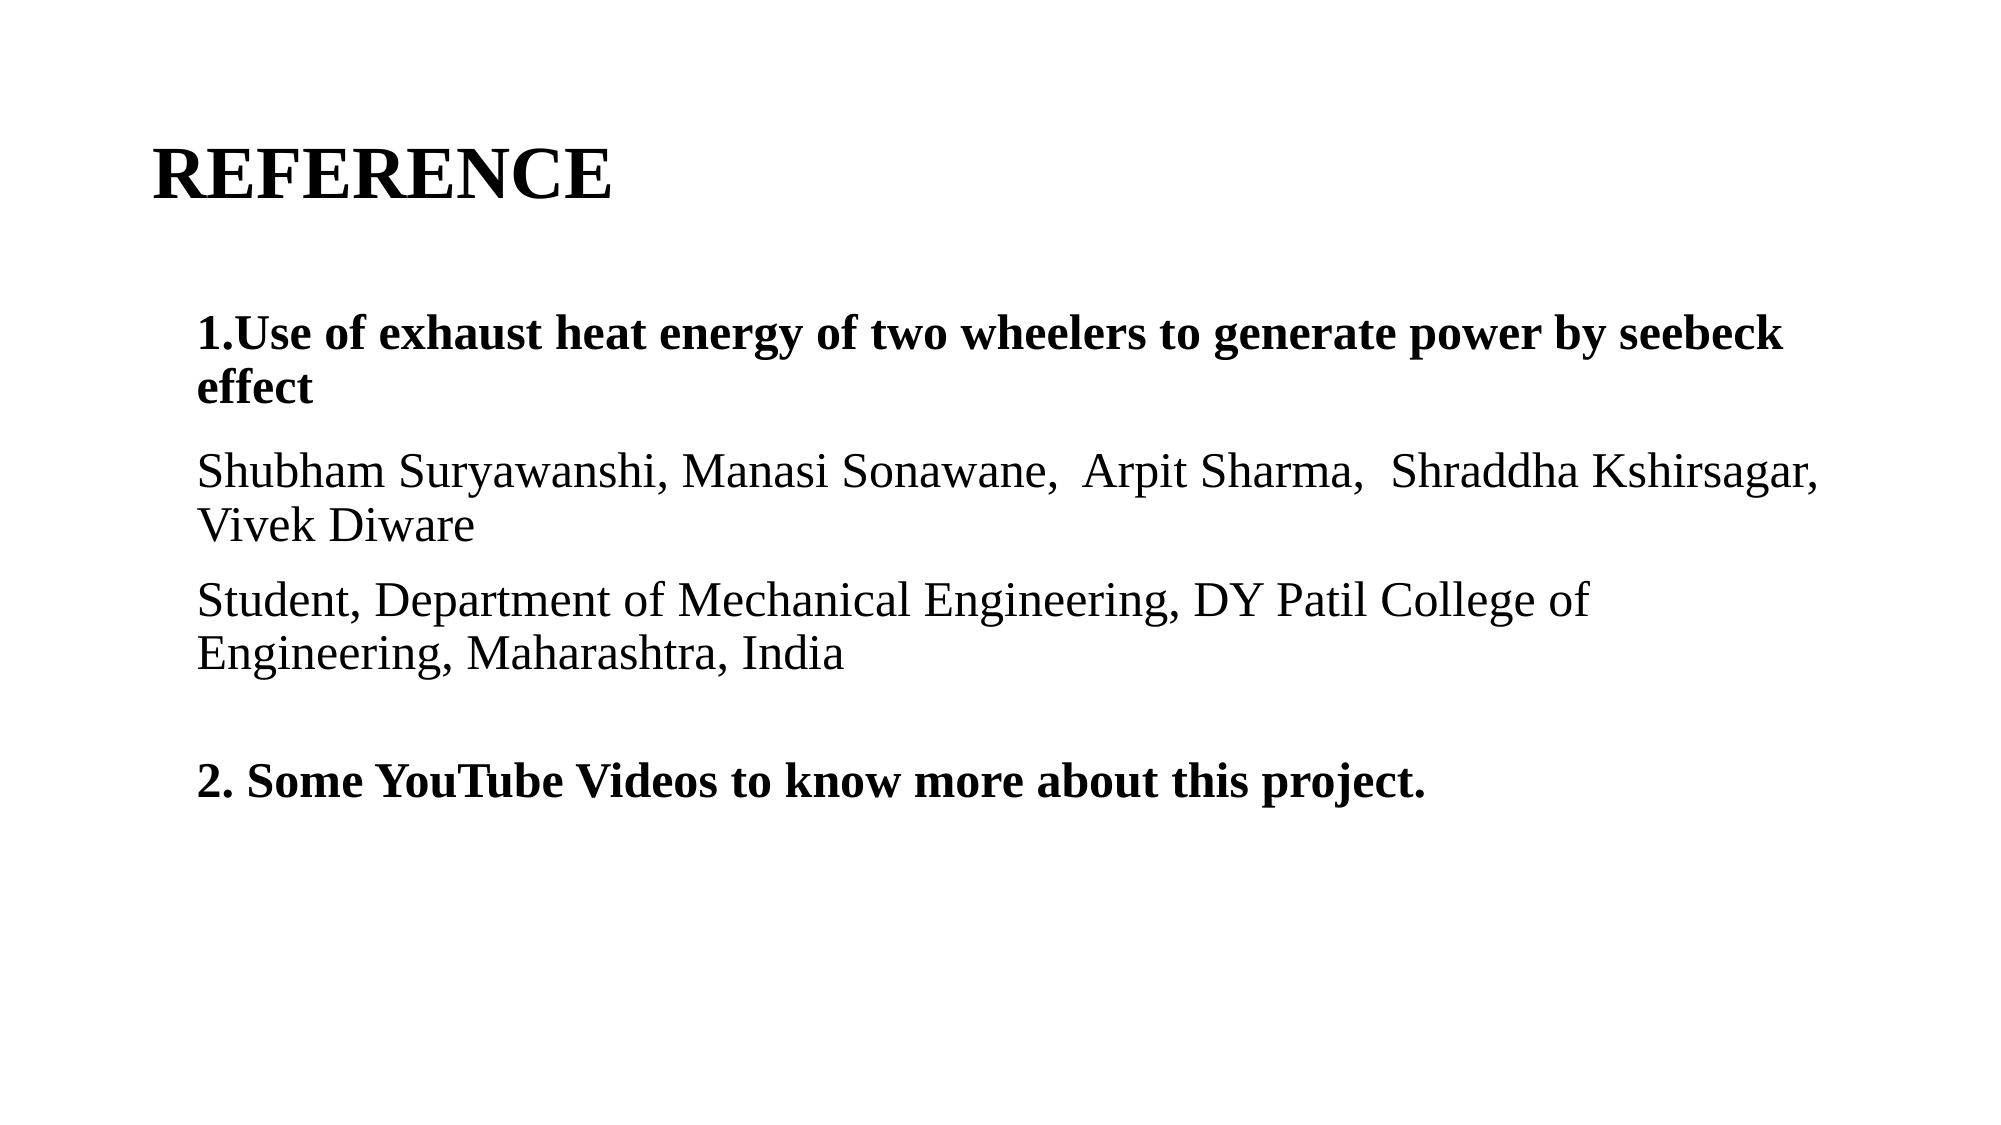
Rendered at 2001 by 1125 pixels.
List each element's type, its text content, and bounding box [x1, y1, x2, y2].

list 1.Use of exhaust heat energy of two wheelers to generate power by seebeck effect Shubham Suryawanshi, Manasi Sonawane, Arpit Sharma, Shraddha Kshirsagar, Vivek Diware Student, Department of Mechanical Engineering, DY Patil College of Engineering, Maharashtra, India [181, 299, 1863, 659]
list 2. Some YouTube Videos to know more about this project. [181, 746, 1863, 922]
title REFERENCE [137, 59, 1863, 278]
